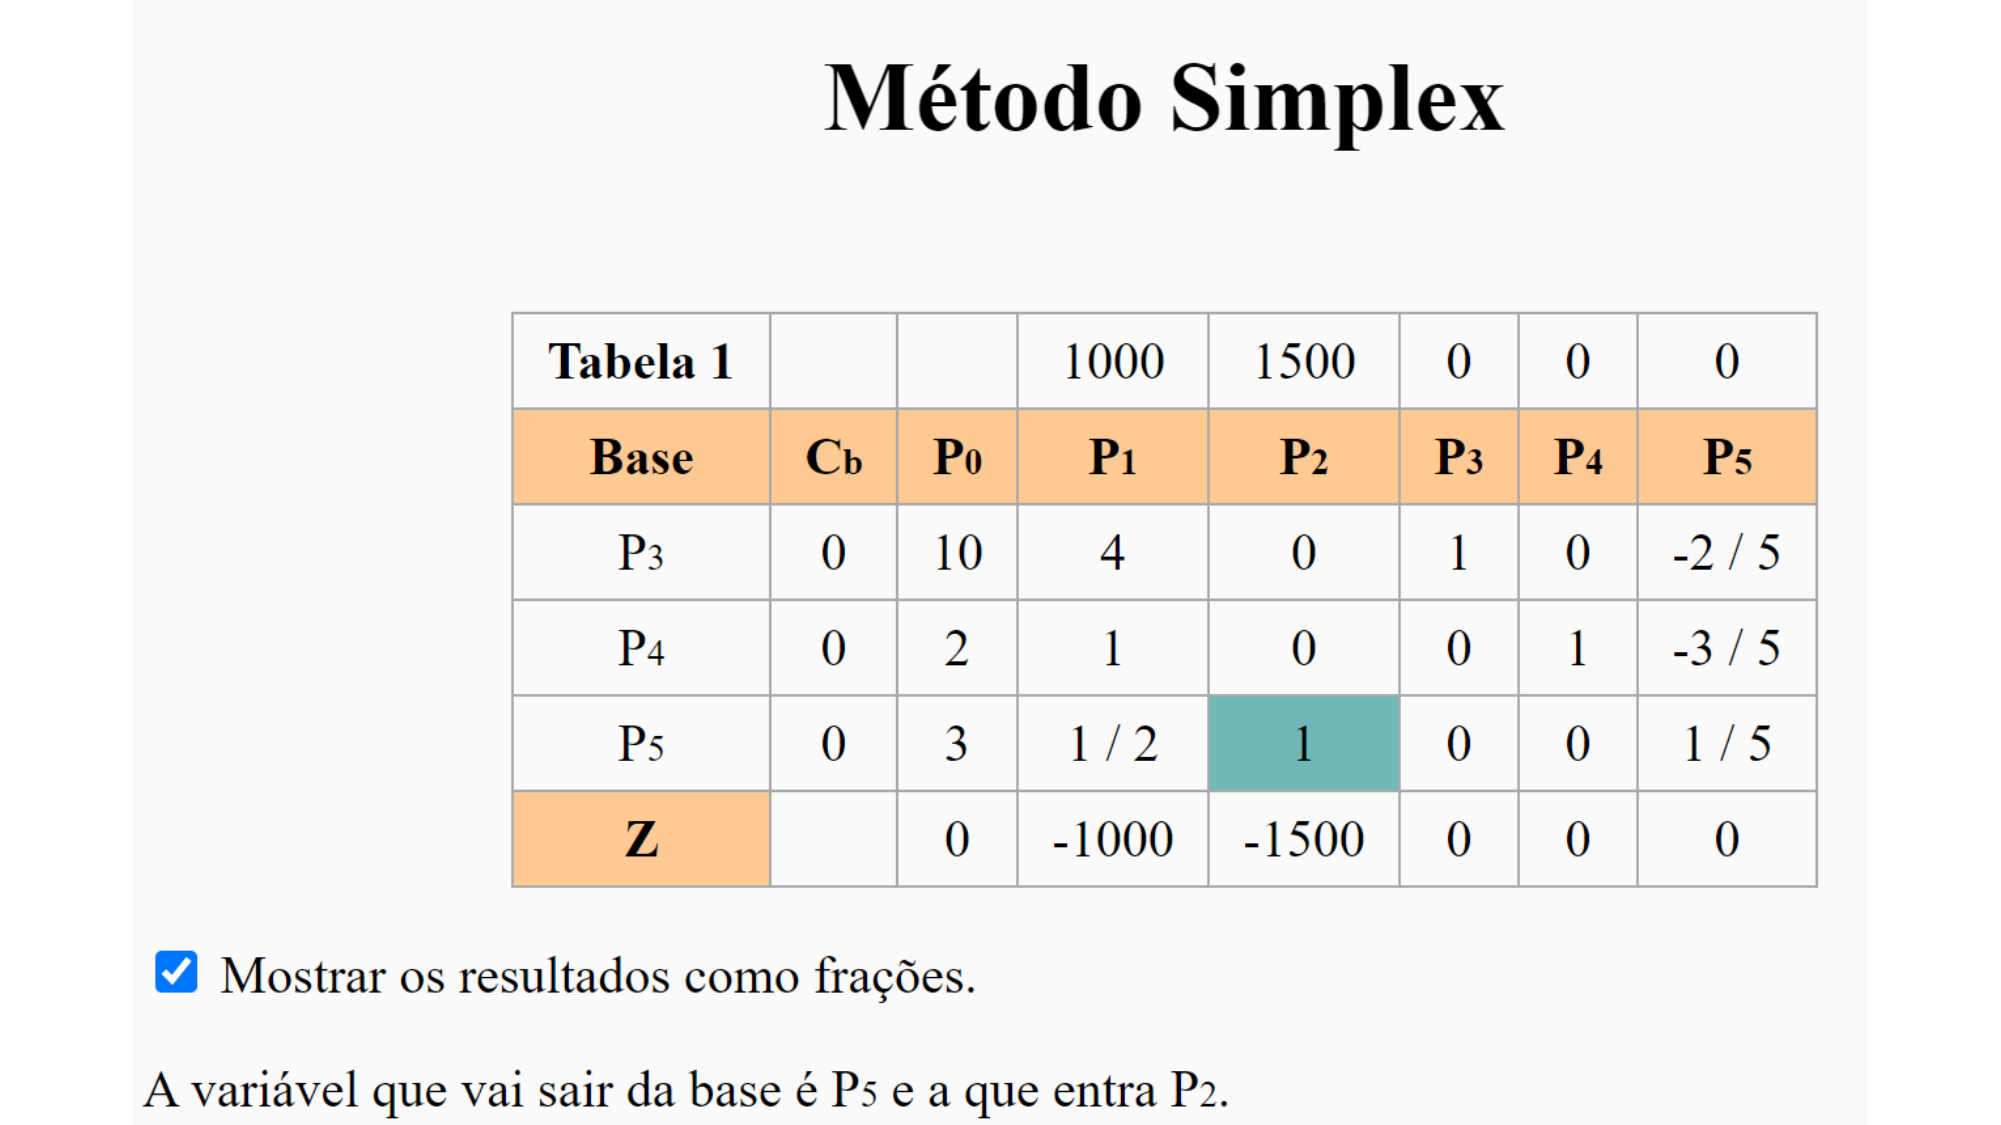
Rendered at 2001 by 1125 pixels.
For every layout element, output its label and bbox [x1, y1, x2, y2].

picture [132, 0, 1868, 1125]
